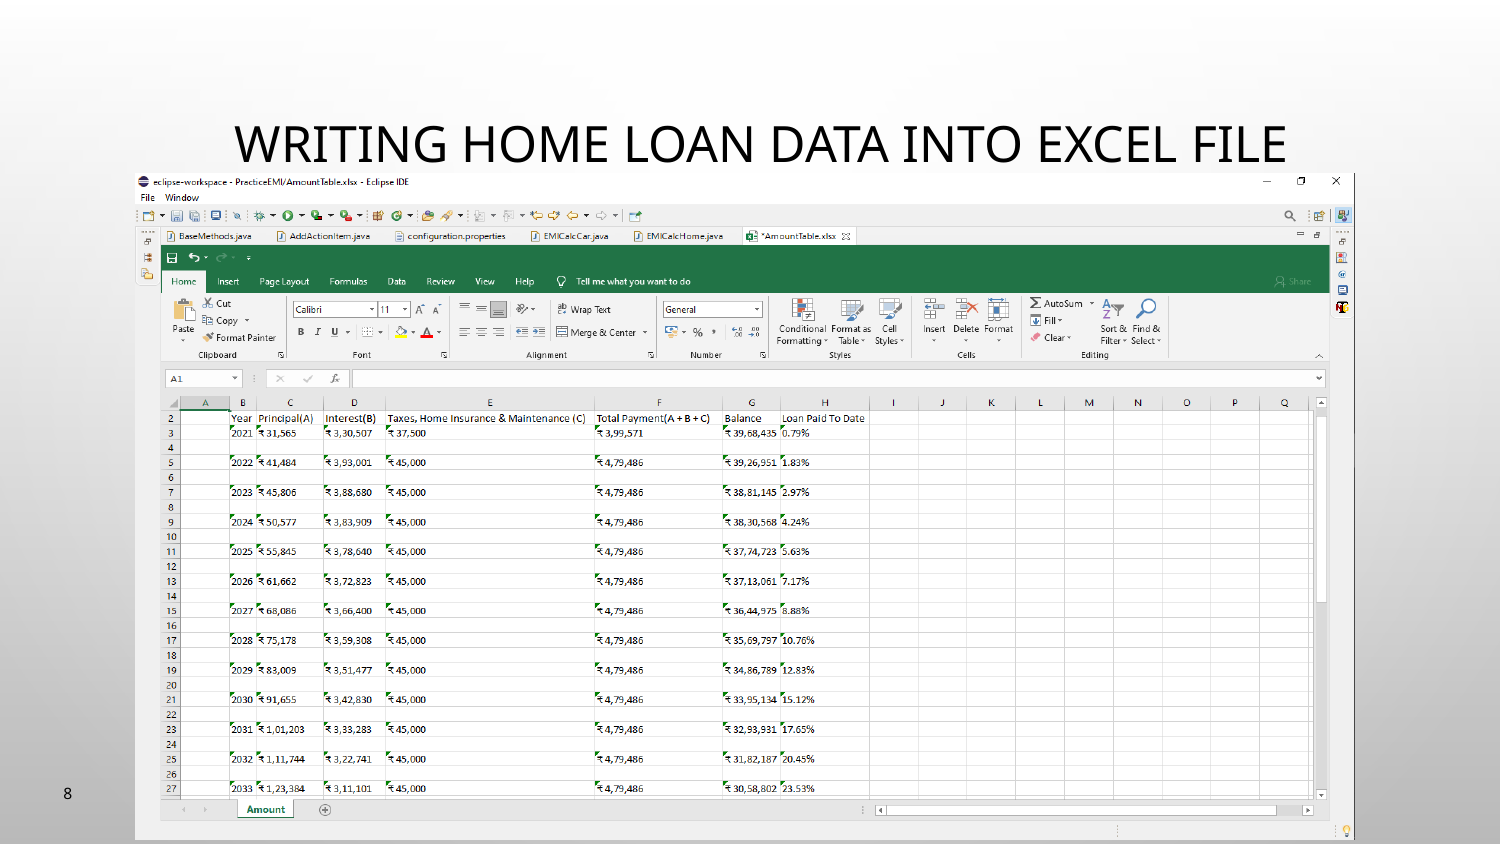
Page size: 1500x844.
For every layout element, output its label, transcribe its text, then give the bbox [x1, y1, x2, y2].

title WRITING HOME LOAN DATA INTO EXCEL FILE [88, 67, 1436, 174]
picture [0, 0, 1500, 844]
slide_number 8 [37, 774, 99, 816]
